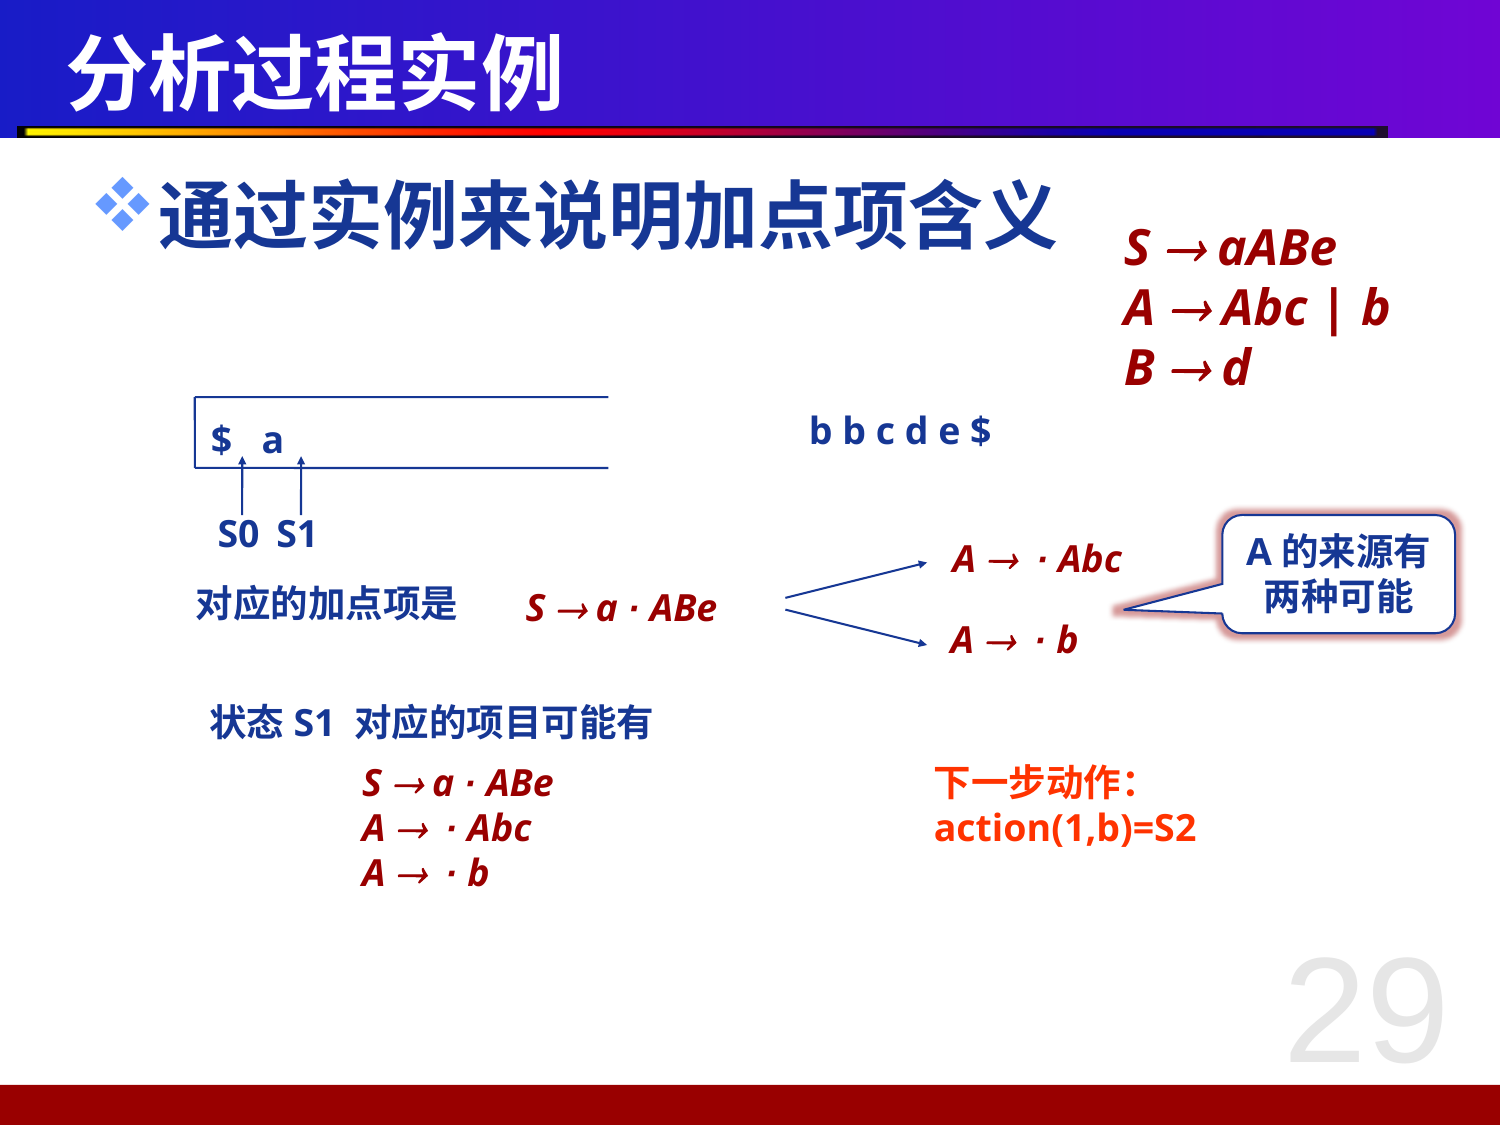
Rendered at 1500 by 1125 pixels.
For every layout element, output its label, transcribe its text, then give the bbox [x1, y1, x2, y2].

text_box [785, 609, 928, 648]
text_box A  · Abc [937, 527, 1157, 588]
text_box 对应的加点项是 [180, 573, 474, 633]
text_box a [246, 408, 300, 469]
picture [17, 126, 1388, 138]
text_box [785, 560, 928, 598]
text_box S1 [261, 502, 334, 562]
text_box S0 [202, 502, 261, 562]
title 分析过程实例 [49, 24, 1438, 118]
text_box A  · b [935, 608, 1113, 669]
text_box S  aABe A  Abc | b B  d [1109, 207, 1406, 403]
text_box S  a · ABe [510, 577, 752, 637]
list 通过实例来说明加点项含义 [74, 160, 1426, 1023]
text_box $ [196, 408, 246, 469]
text_box 状态S1 对应的项目可能有 [194, 691, 715, 752]
text_box S  a · ABe A  · Abc A  · b [347, 751, 569, 902]
text_box A的来源有两种可能 [1123, 514, 1456, 634]
text_box [238, 456, 247, 516]
text_box 下一步动作： action(1,b)=S2 [918, 751, 1212, 857]
text_box [296, 456, 306, 516]
slide_number 29 [1234, 904, 1500, 1118]
text_box b b c d e $ [765, 399, 1007, 460]
